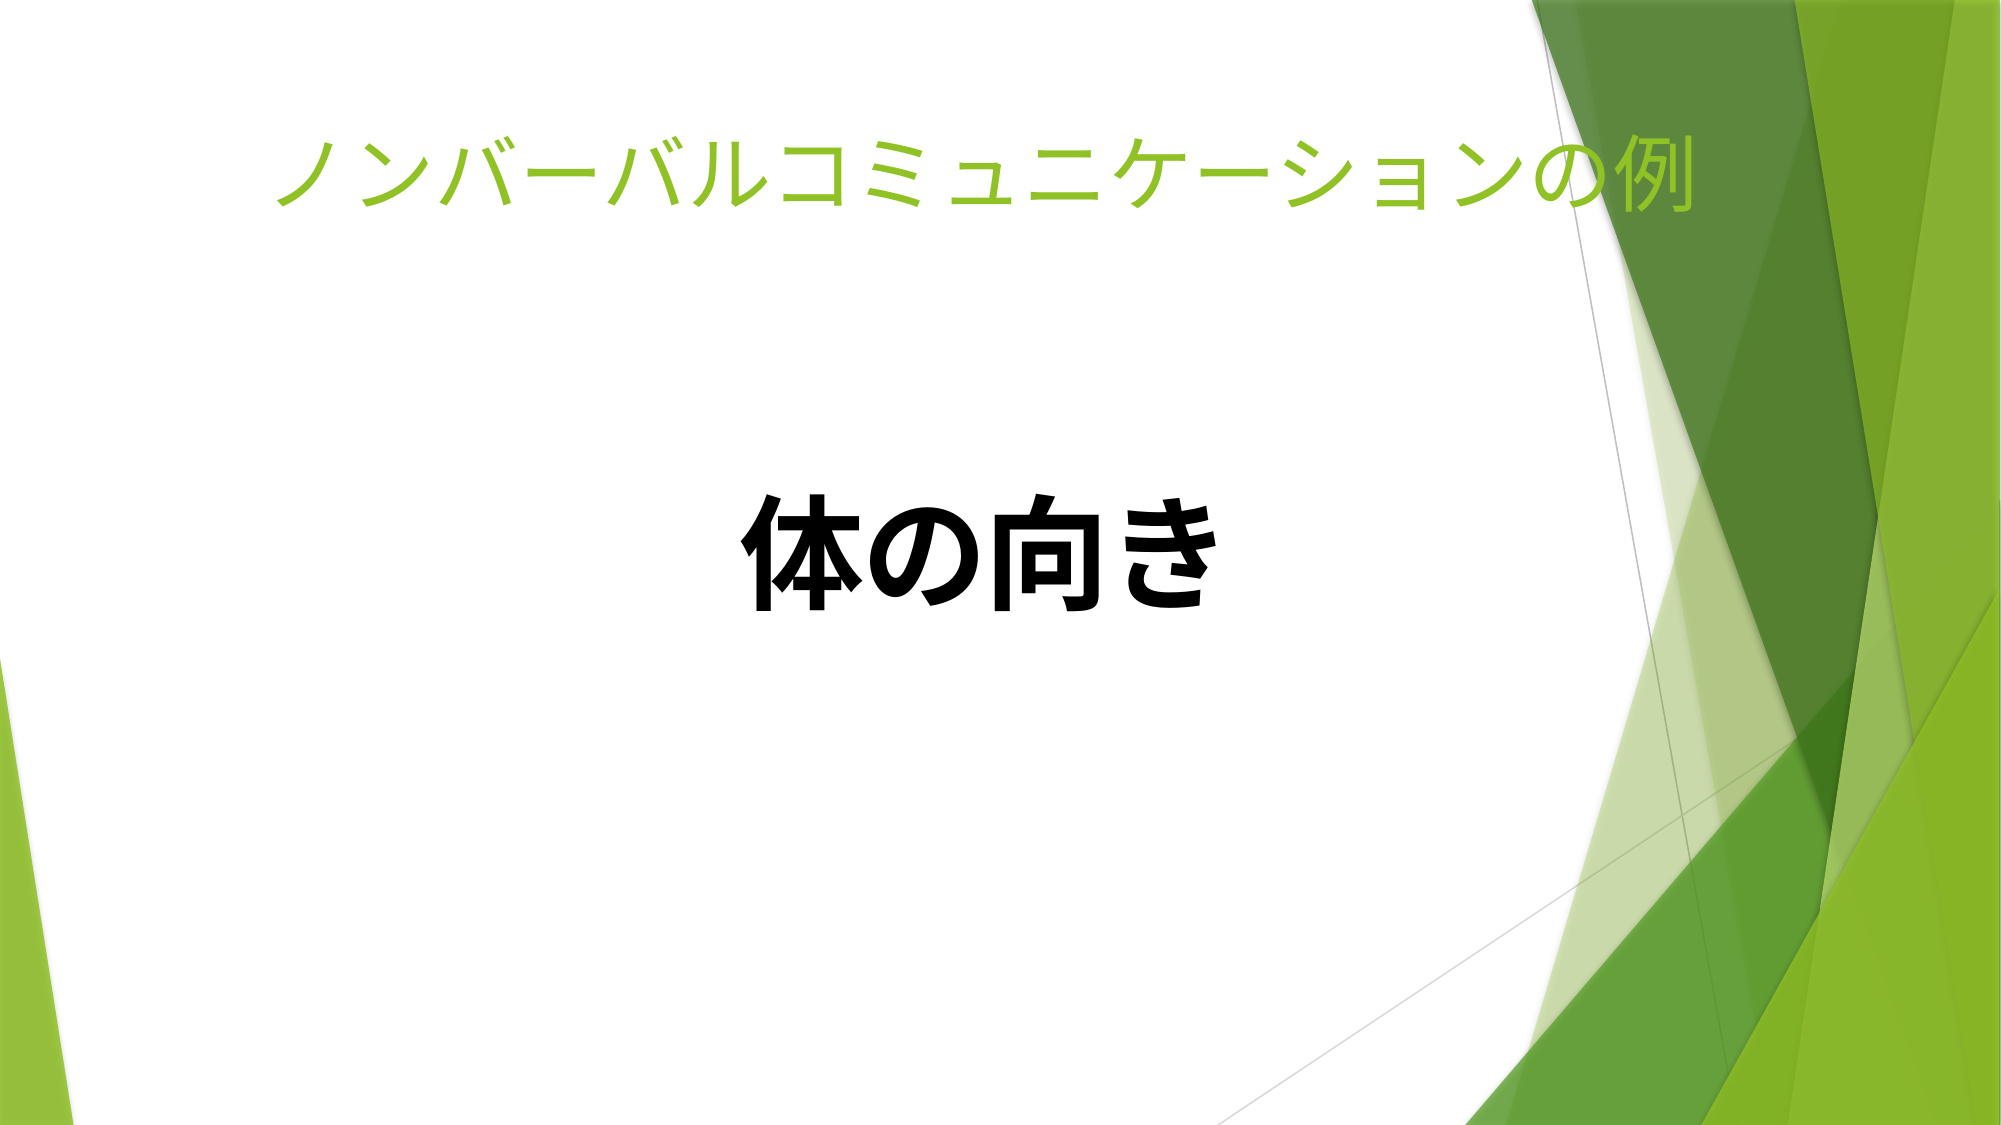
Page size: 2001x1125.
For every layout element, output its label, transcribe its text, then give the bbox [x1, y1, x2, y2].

text_box 体の向き [236, 461, 1736, 664]
title ノンバーバルコミュニケーションの例 [250, 113, 1750, 317]
